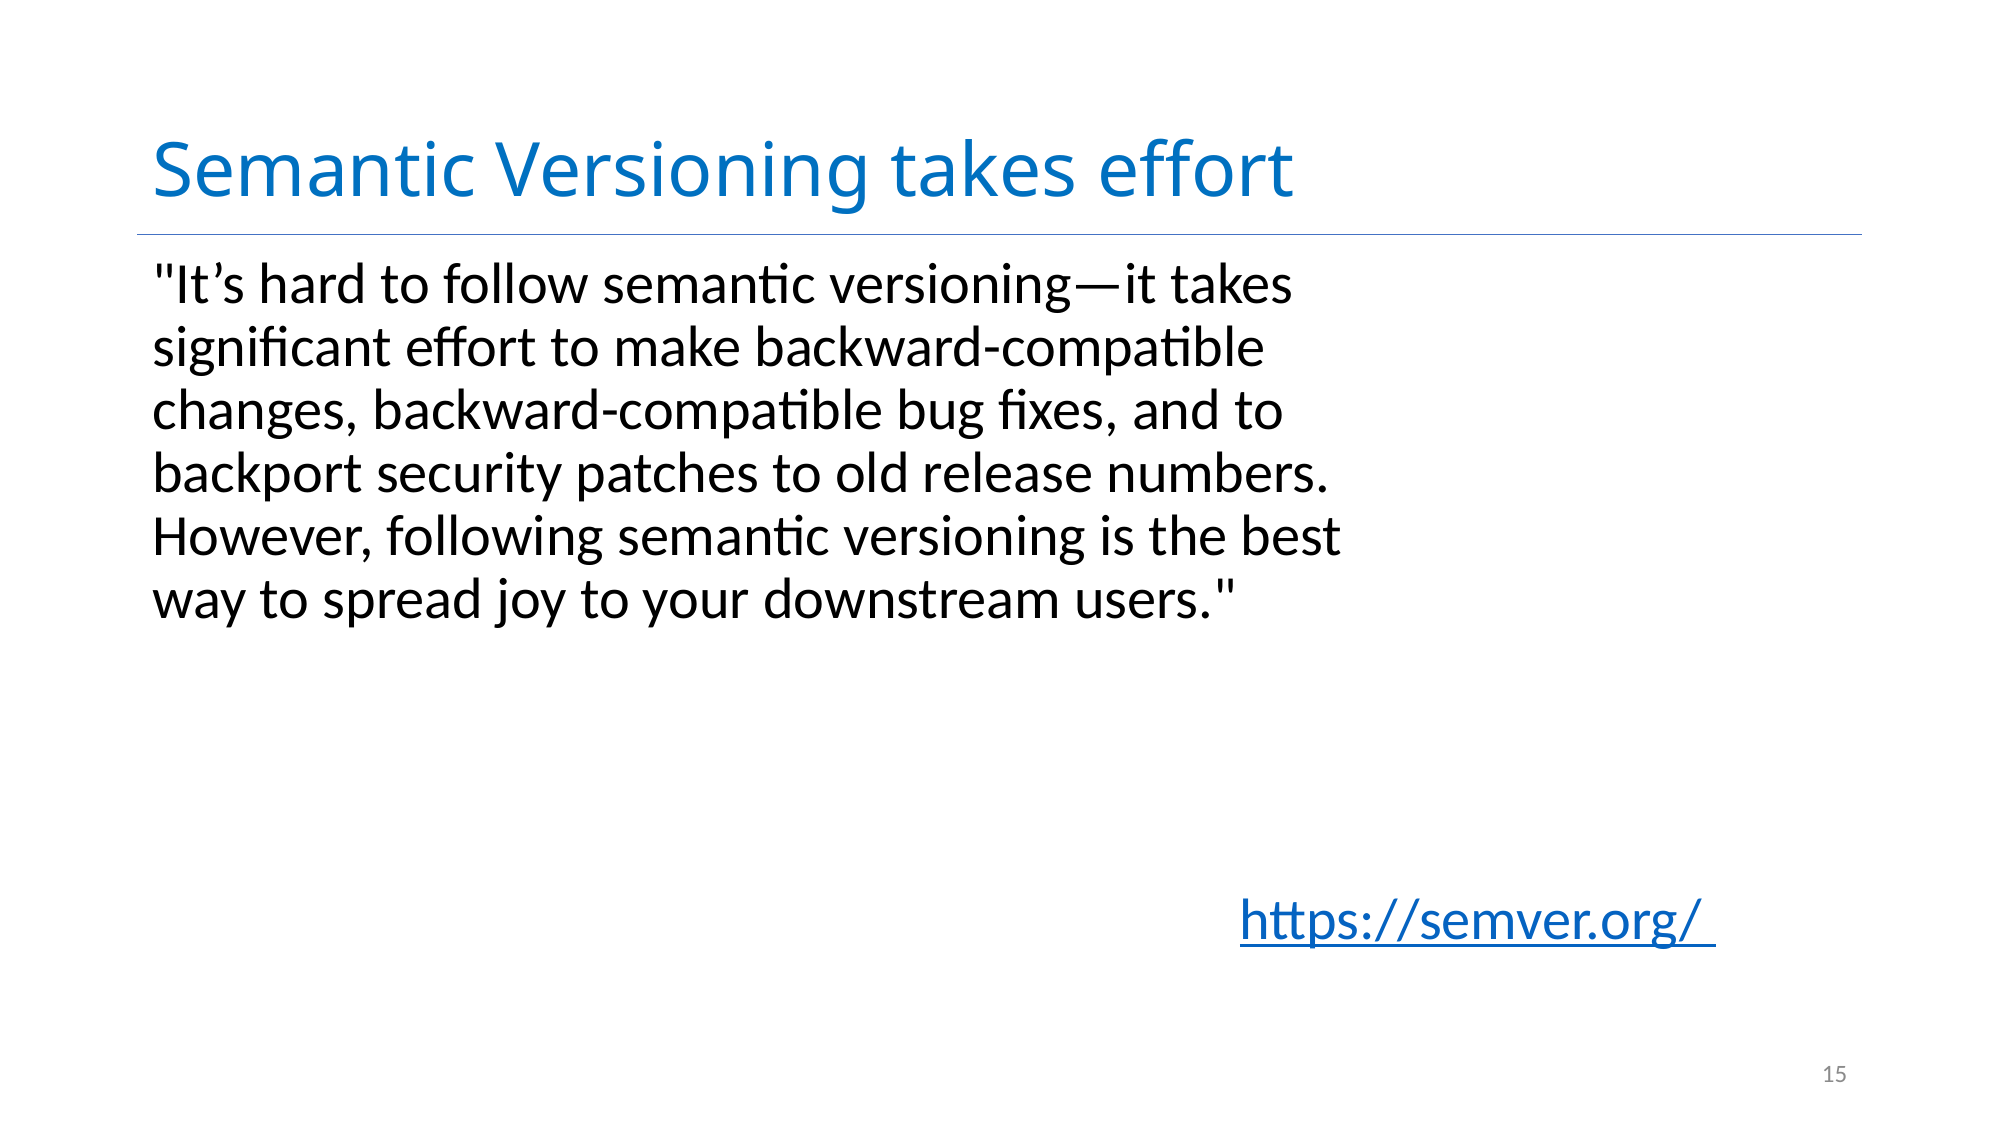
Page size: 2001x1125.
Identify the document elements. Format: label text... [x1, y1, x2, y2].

title Semantic Versioning takes effort [137, 3, 1863, 221]
slide_number 15 [1412, 1042, 1863, 1103]
text_box https://semver.org/ [1224, 873, 1759, 960]
list "It’s hard to follow semantic versioning—it takes significant effort to make backward-compatible changes, backward-compatible bug fixes, and to backport security patches to old release numbers. However, following semantic versioning is the best way to spread joy to your downstream users." [137, 246, 1432, 960]
